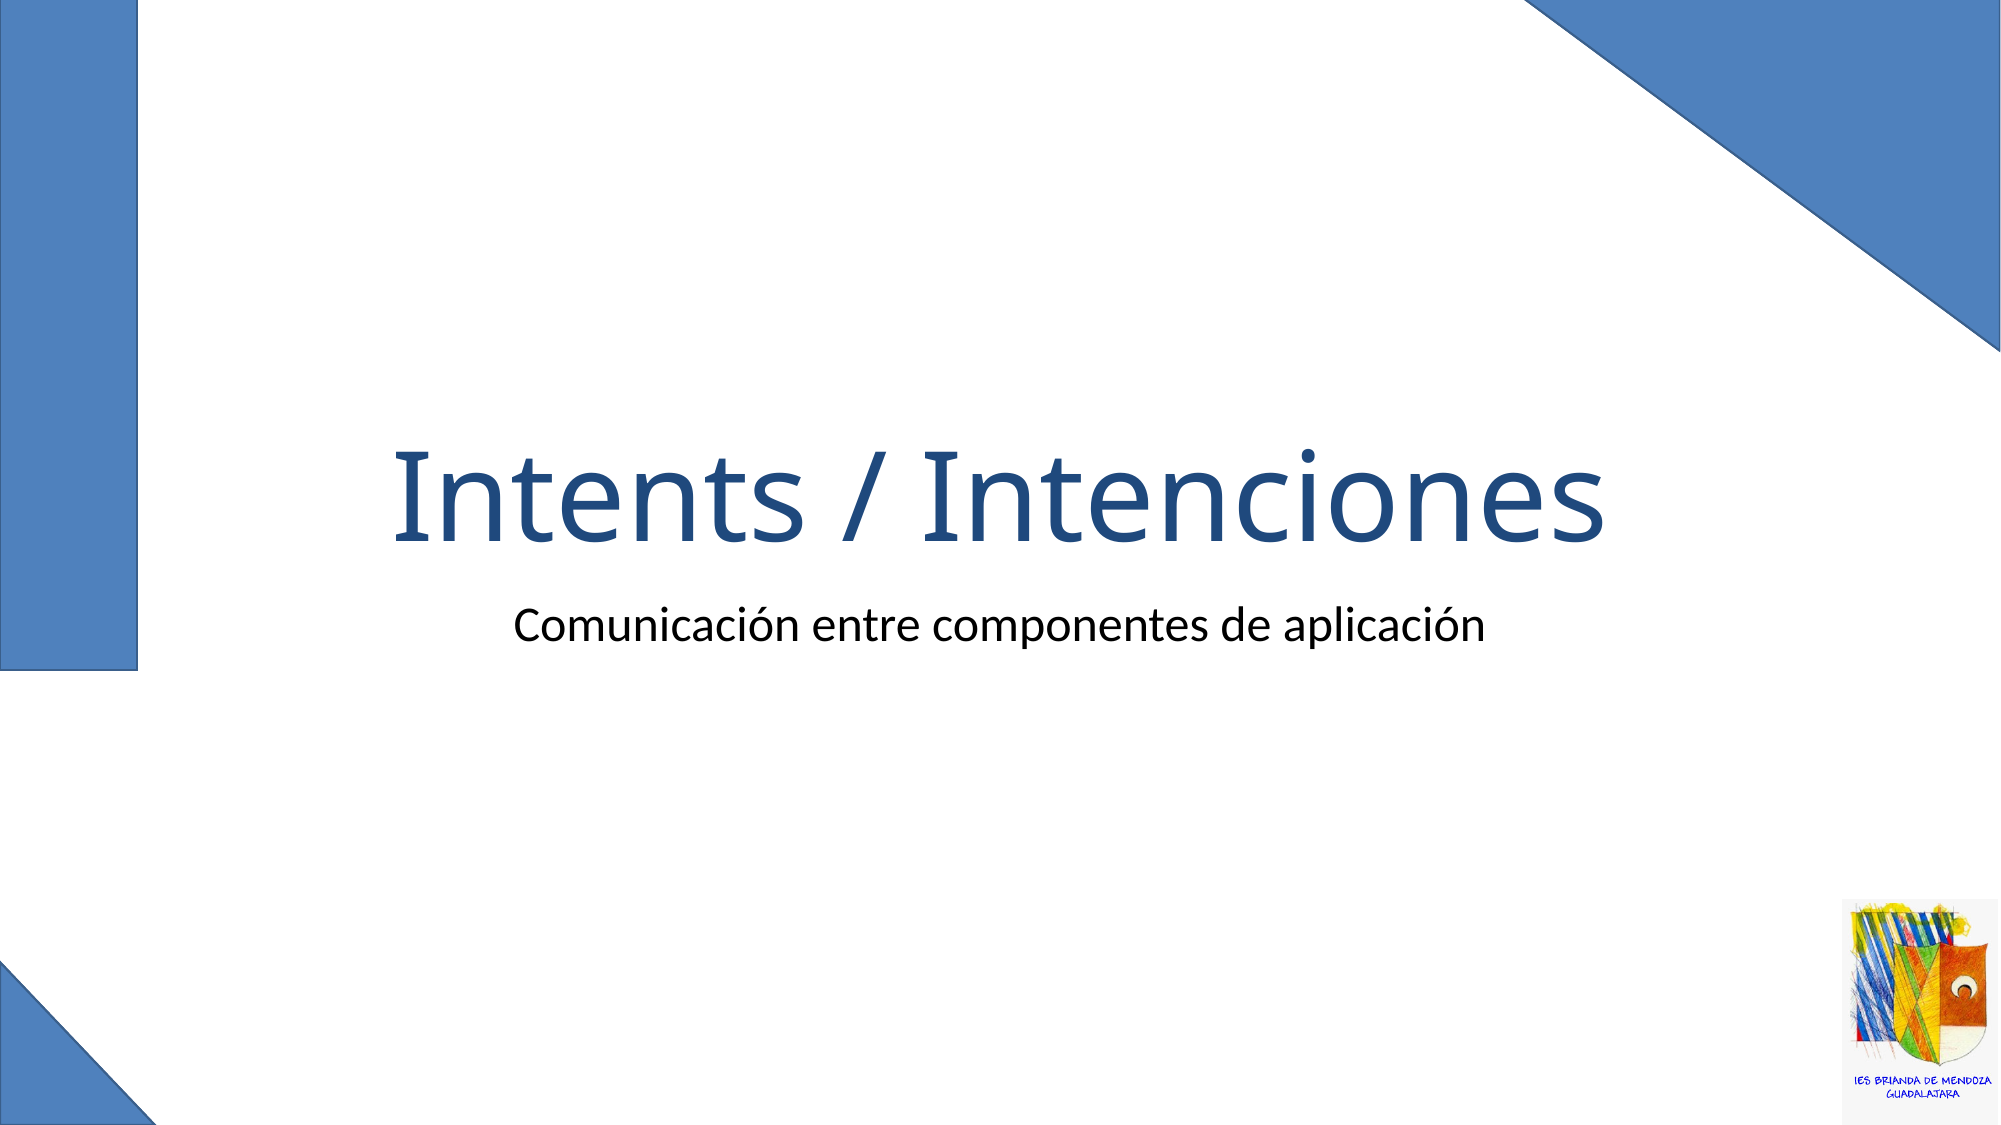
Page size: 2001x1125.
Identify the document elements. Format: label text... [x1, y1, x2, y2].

title Intents / Intenciones [249, 184, 1750, 576]
subtitle Comunicación entre componentes de aplicación [249, 590, 1750, 863]
picture [1842, 899, 1998, 1125]
